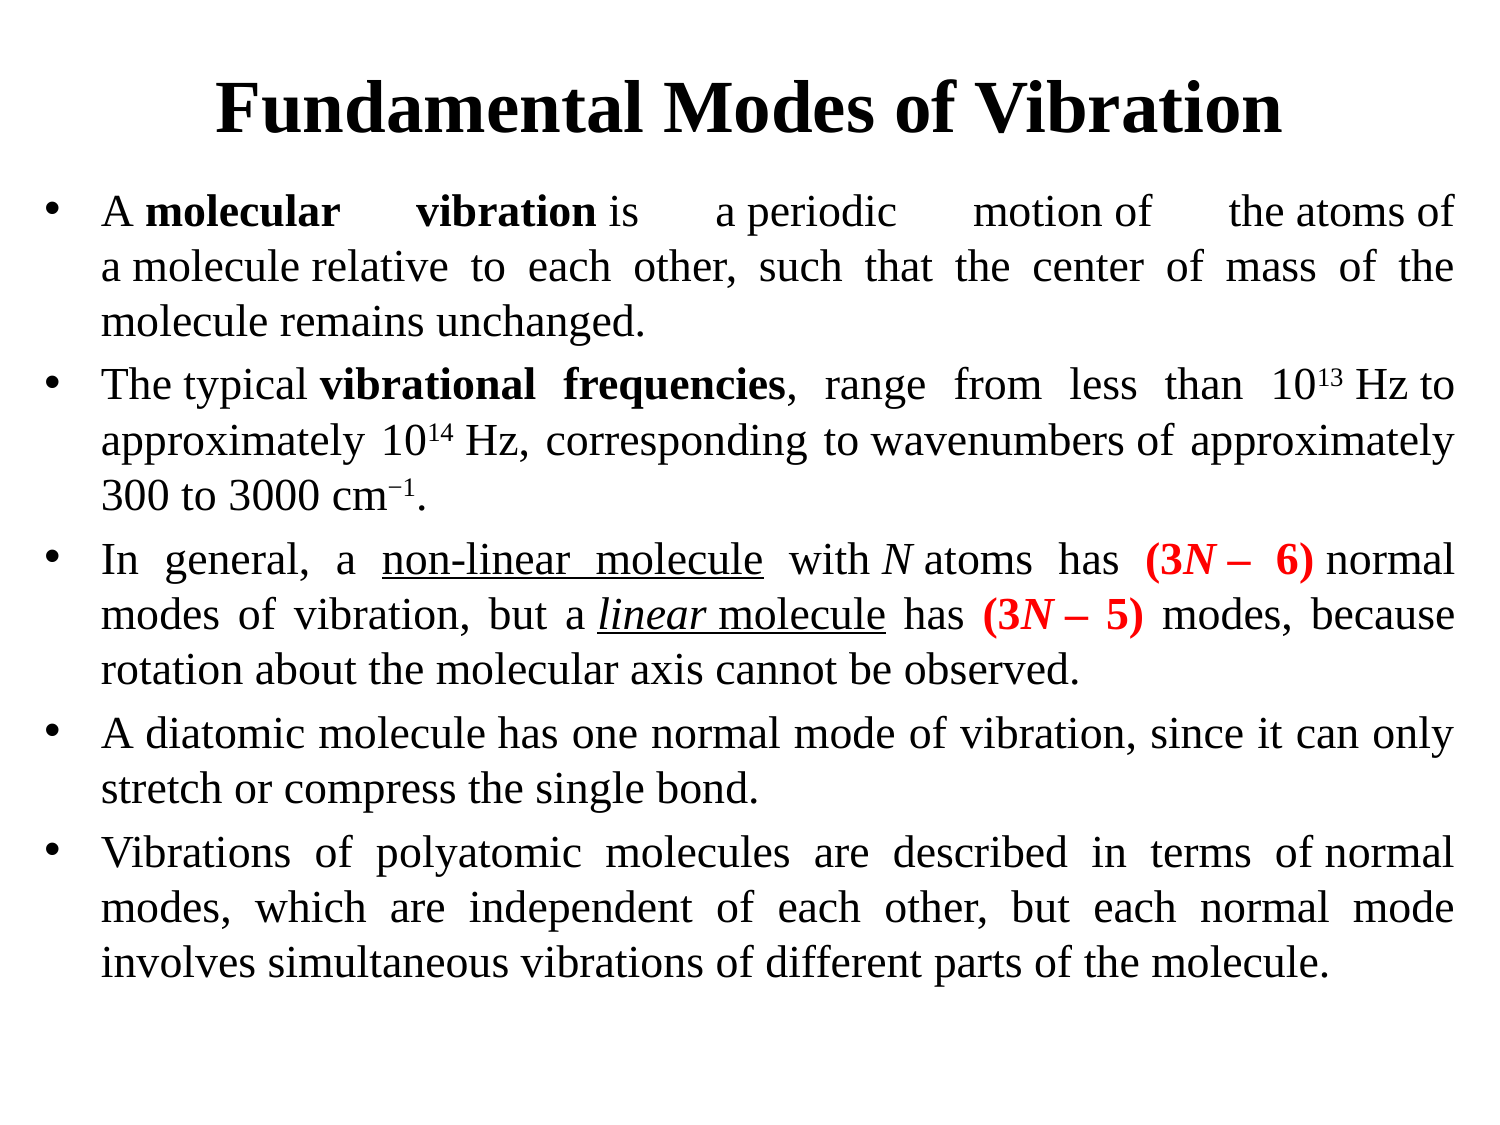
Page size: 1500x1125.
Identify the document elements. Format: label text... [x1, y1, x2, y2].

title Fundamental Modes of Vibration [75, 45, 1425, 161]
list A molecular vibration is a periodic motion of the atoms of a molecule relative to each other, such that the center of mass of the molecule remains unchanged. The typical vibrational frequencies, range from less than 1013 Hz to approximately 1014 Hz, corresponding to wavenumbers of approximately 300 to 3000 cm−1. In general, a non-linear molecule with N atoms has (3N – 6) normal modes of vibration, but a linear molecule has (3N – 5) modes, because rotation about the molecular axis cannot be observed. A diatomic molecule has one normal mode of vibration, since it can only stretch or compress the single bond. Vibrations of polyatomic molecules are described in terms of normal modes, which are independent of each other, but each normal mode involves simultaneous vibrations of different parts of the molecule. [29, 172, 1471, 1094]
